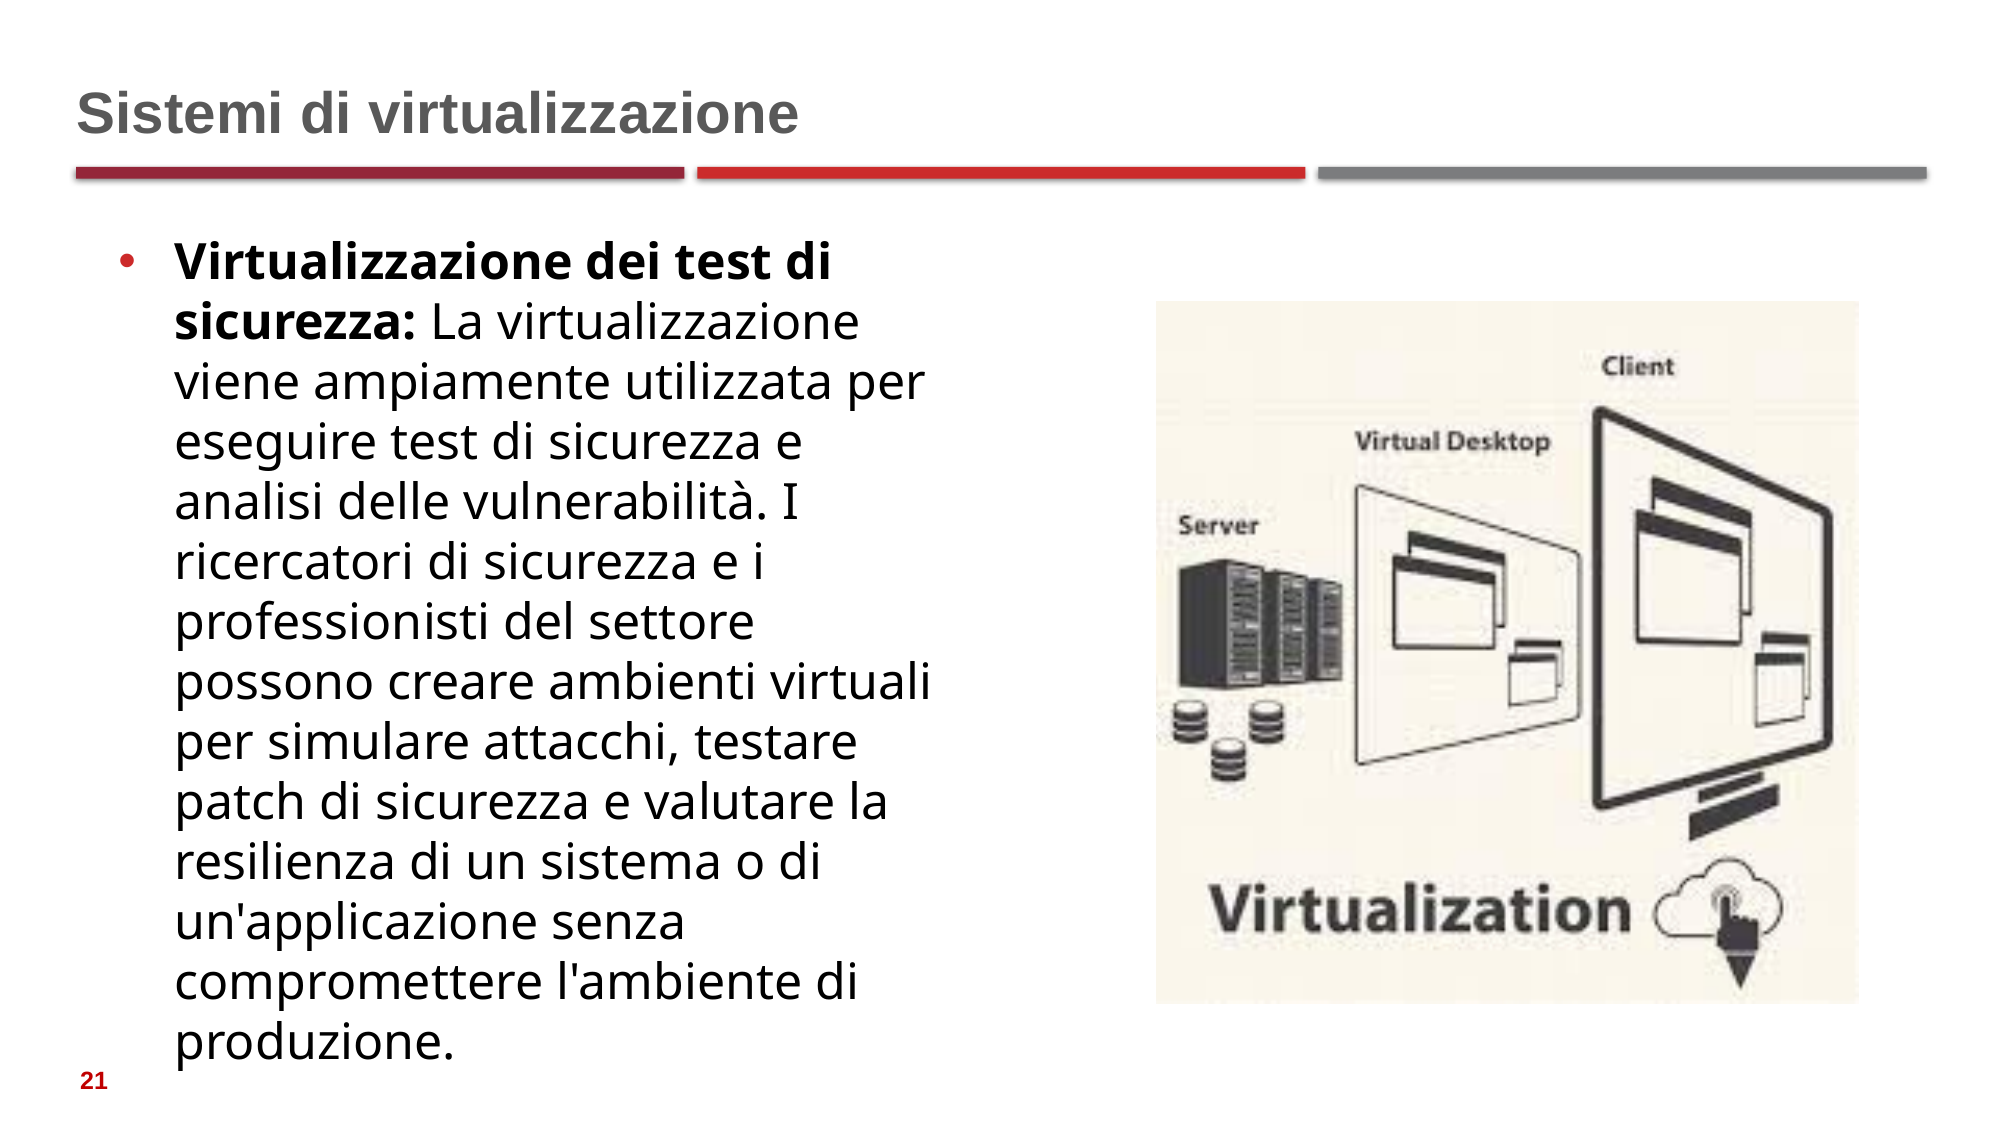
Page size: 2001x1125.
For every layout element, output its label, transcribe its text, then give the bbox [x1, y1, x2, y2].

list Virtualizzazione dei test di sicurezza: La virtualizzazione viene ampiamente utilizzata per eseguire test di sicurezza e analisi delle vulnerabilità. I ricercatori di sicurezza e i professionisti del settore possono creare ambienti virtuali per simulare attacchi, testare patch di sicurezza e valutare la resilienza di un sistema o di un'applicazione senza compromettere l'ambiente di produzione. [118, 229, 965, 951]
slide_number 21 [53, 1049, 136, 1110]
title Sistemi di virtualizzazione [76, 82, 1926, 146]
picture [1156, 300, 1860, 1005]
